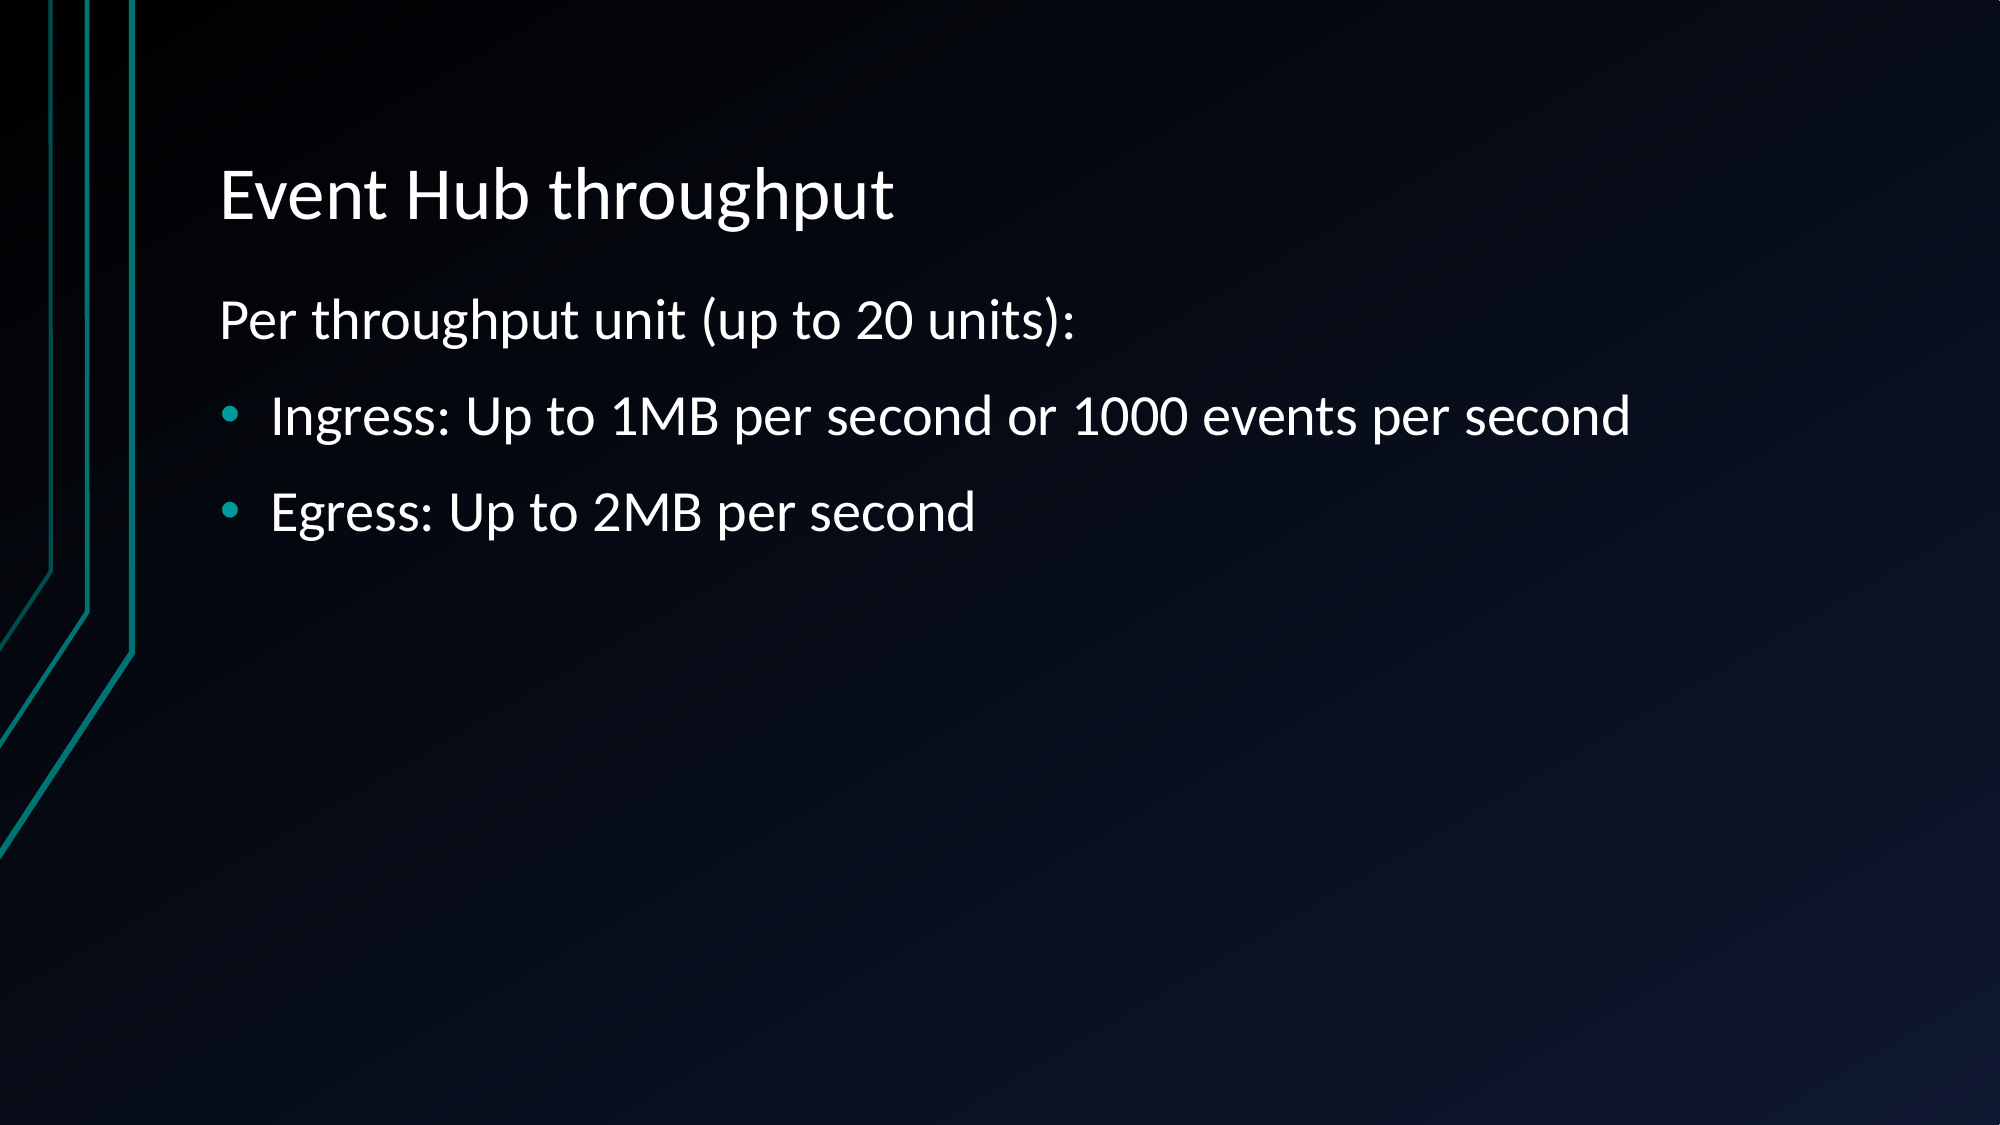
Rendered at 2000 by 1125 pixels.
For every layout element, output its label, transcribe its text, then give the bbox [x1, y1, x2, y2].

list Per throughput unit (up to 20 units): Ingress: Up to 1MB per second or 1000 events per second Egress: Up to 2MB per second [199, 279, 1900, 1012]
title Event Hub throughput [199, 45, 1900, 246]
